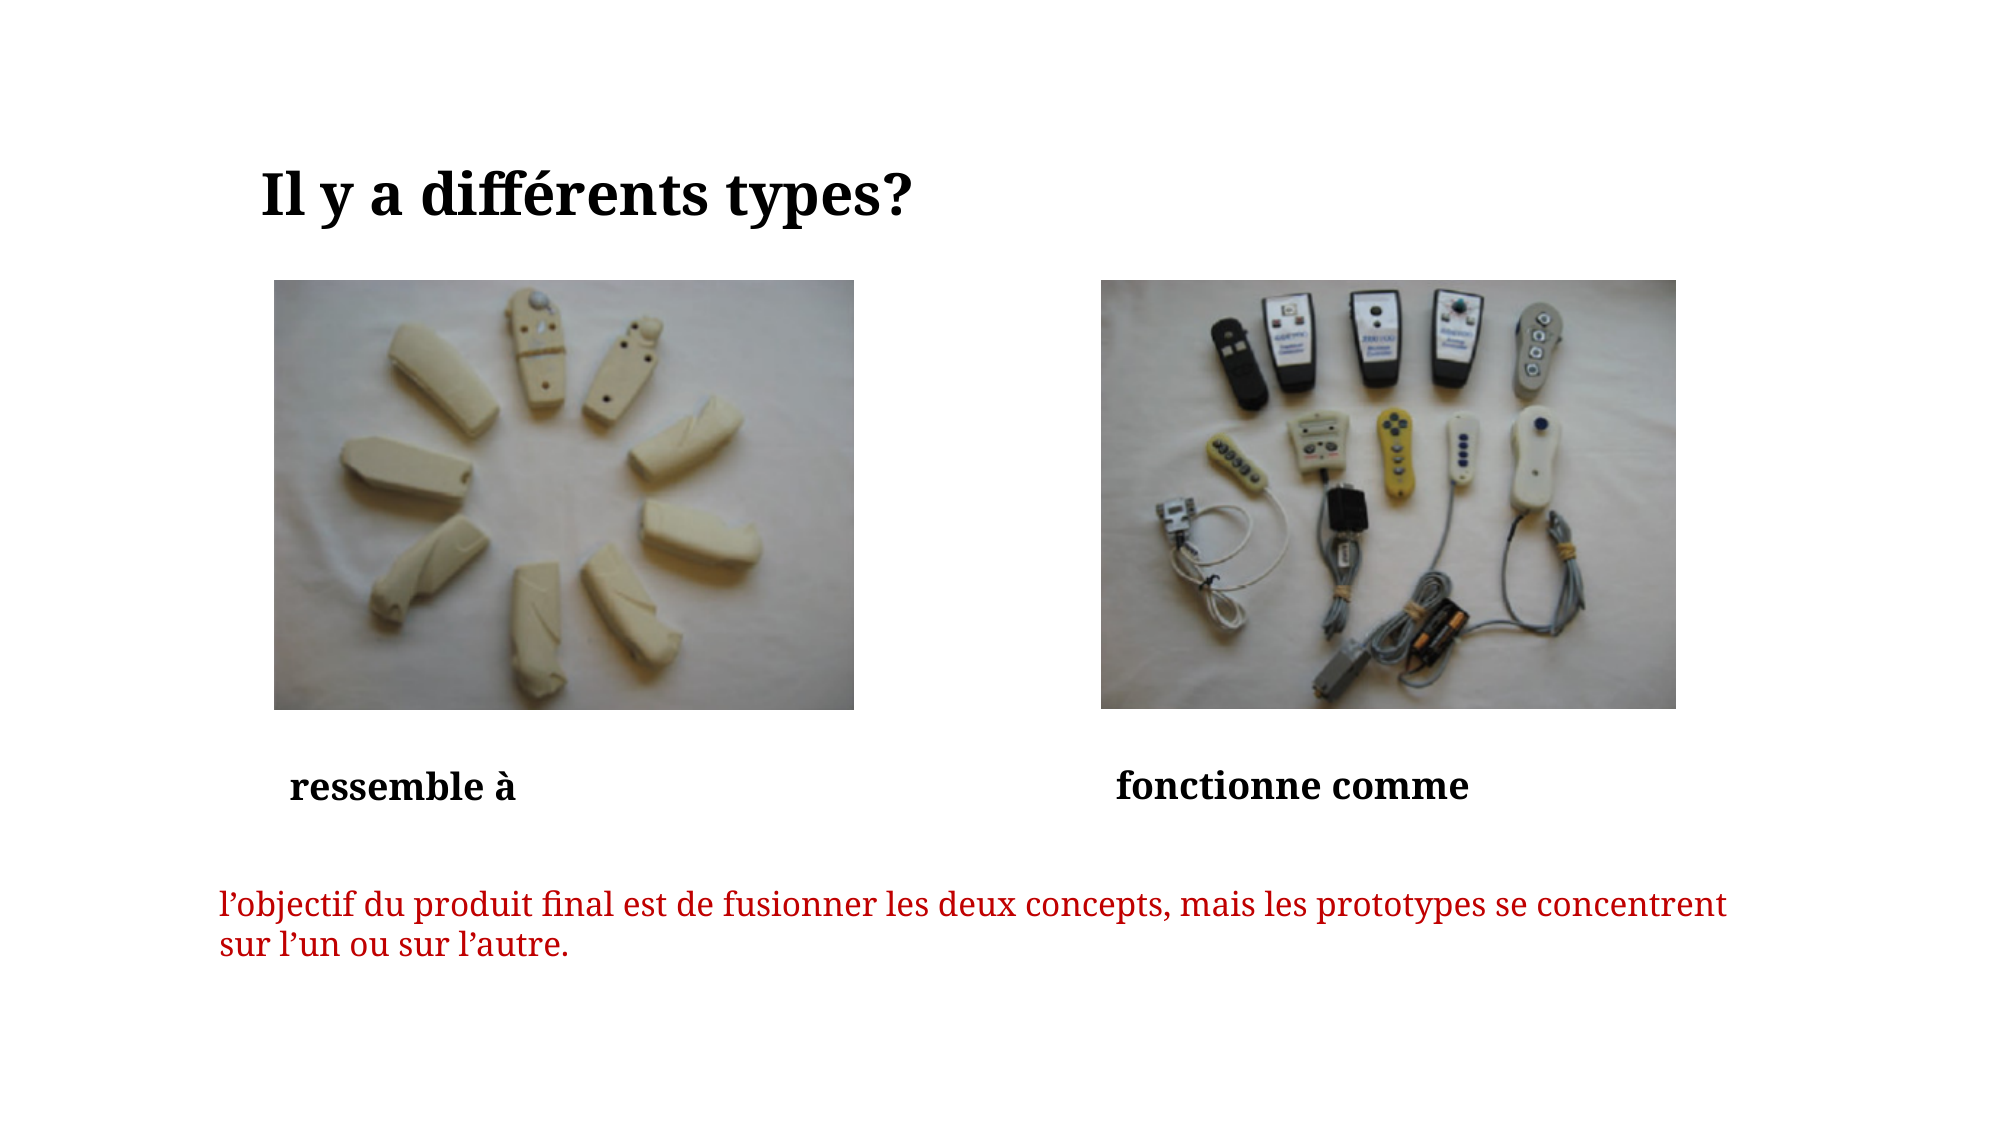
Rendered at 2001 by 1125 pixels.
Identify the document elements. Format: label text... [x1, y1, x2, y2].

text_box Il y a différents types? [247, 149, 1775, 235]
picture [274, 280, 854, 710]
picture [1101, 280, 1676, 709]
text_box fonctionne comme [1101, 754, 1676, 860]
text_box ressemble à [274, 755, 854, 860]
text_box l’objectif du produit final est de fusionner les deux concepts, mais les prototypes se concentrent sur l’un ou sur l’autre. [204, 875, 1803, 971]
